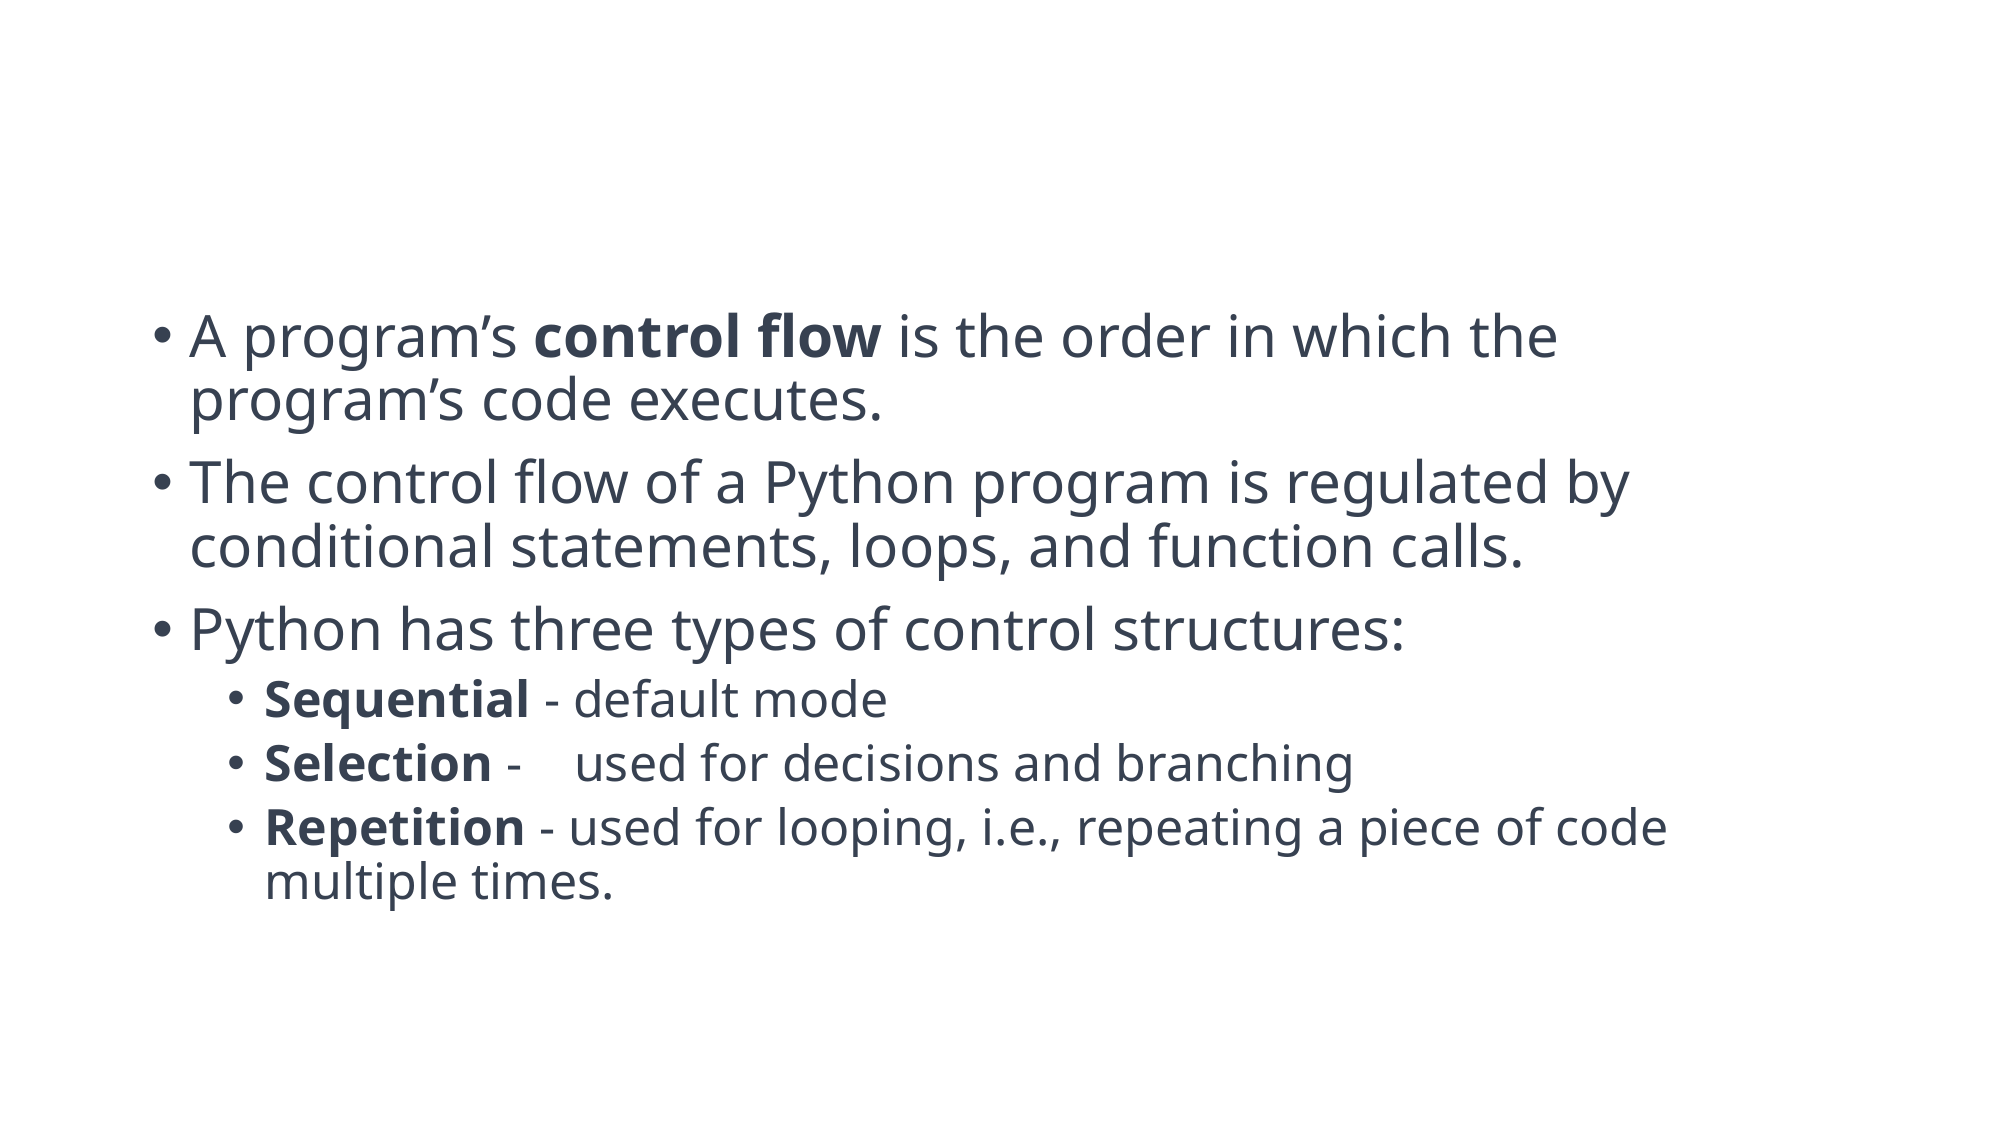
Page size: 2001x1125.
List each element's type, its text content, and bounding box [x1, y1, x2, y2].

list A program’s control flow is the order in which the program’s code executes. The control flow of a Python program is regulated by conditional statements, loops, and function calls. Python has three types of control structures: Sequential - default mode Selection - used for decisions and branching Repetition - used for looping, i.e., repeating a piece of code multiple times. [137, 299, 1863, 1014]
